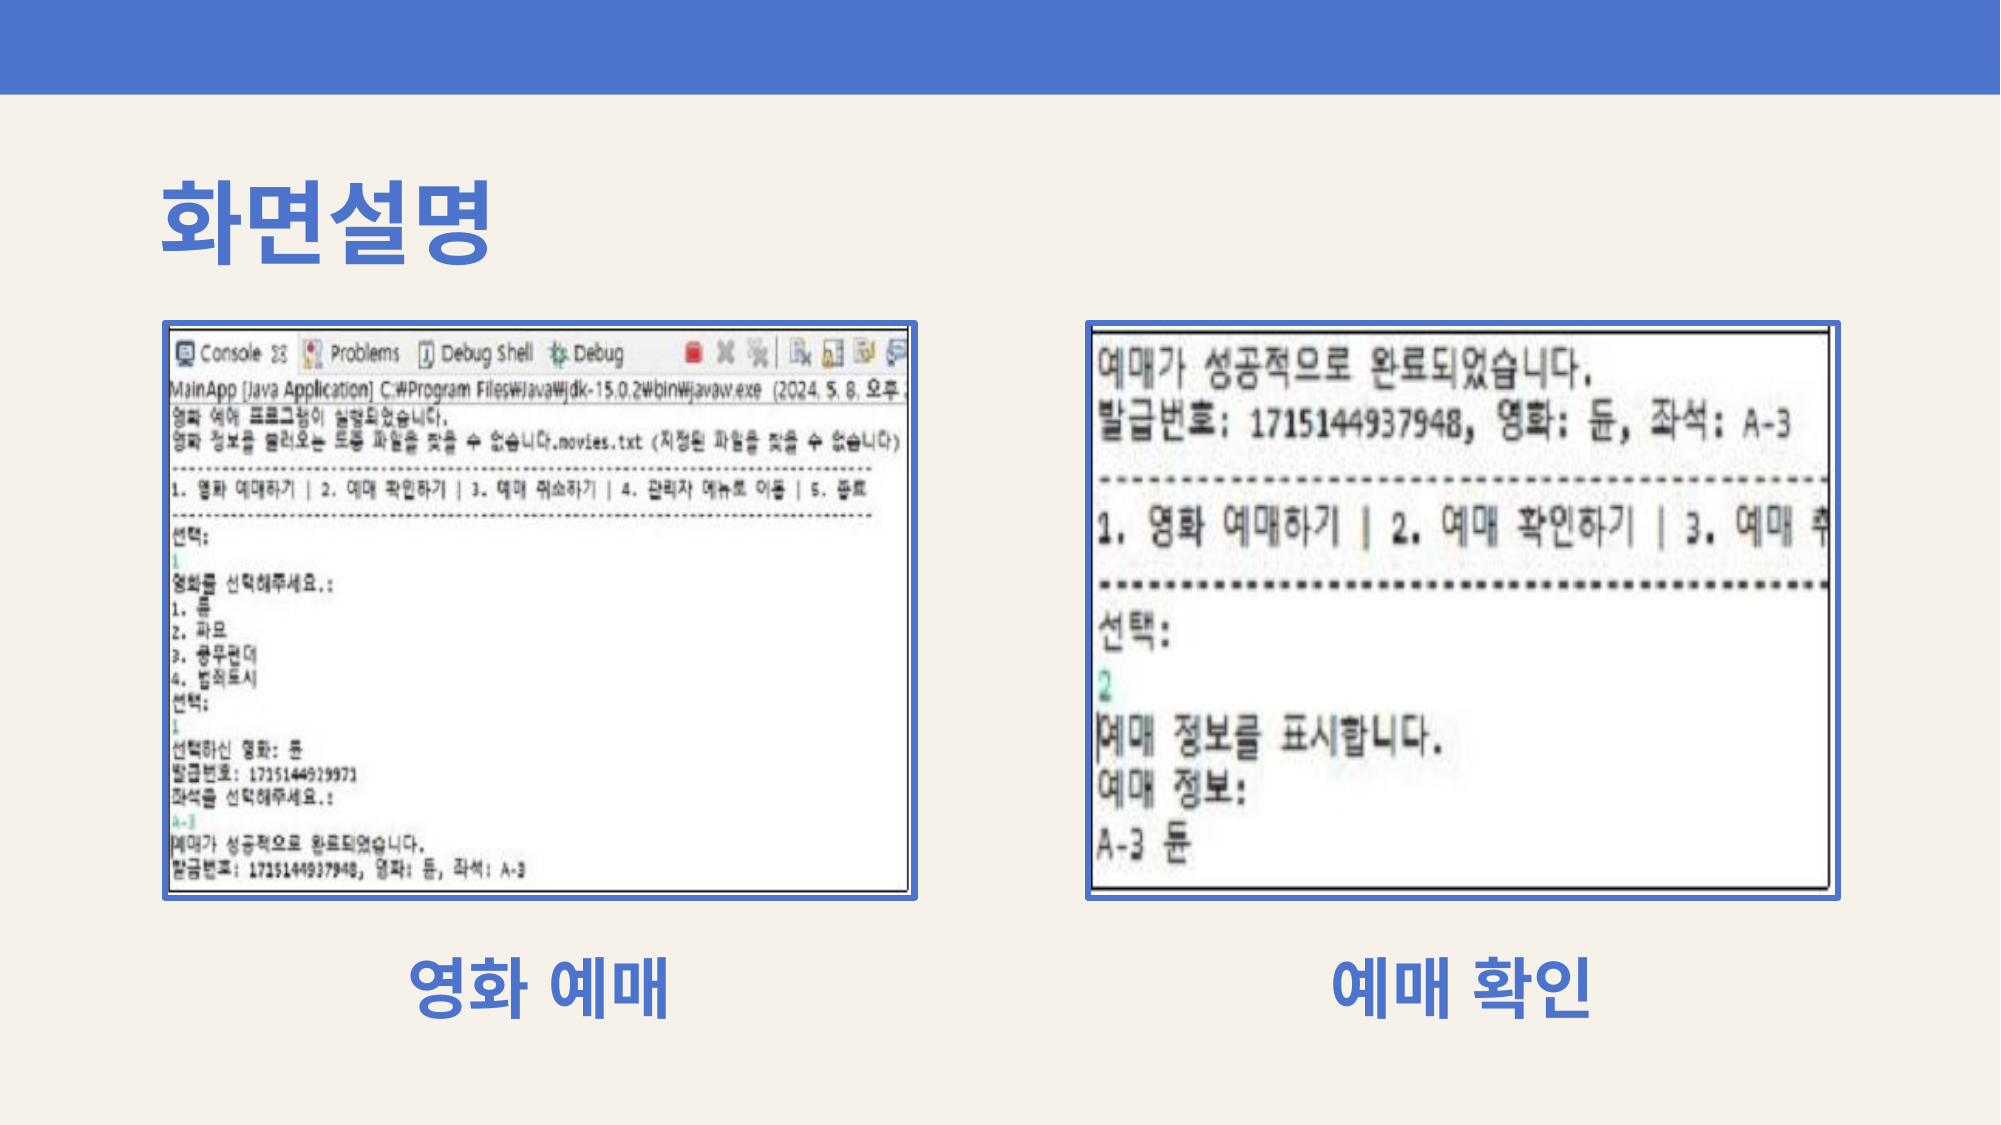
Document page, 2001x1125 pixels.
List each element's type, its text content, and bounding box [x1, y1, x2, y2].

picture [1091, 325, 1835, 895]
text_box 영화 예매 [248, 926, 832, 1058]
text_box 화면설명 [144, 108, 1269, 348]
text_box [0, 0, 2000, 95]
text_box 예매 확인 [1171, 926, 1755, 1058]
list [167, 325, 912, 895]
